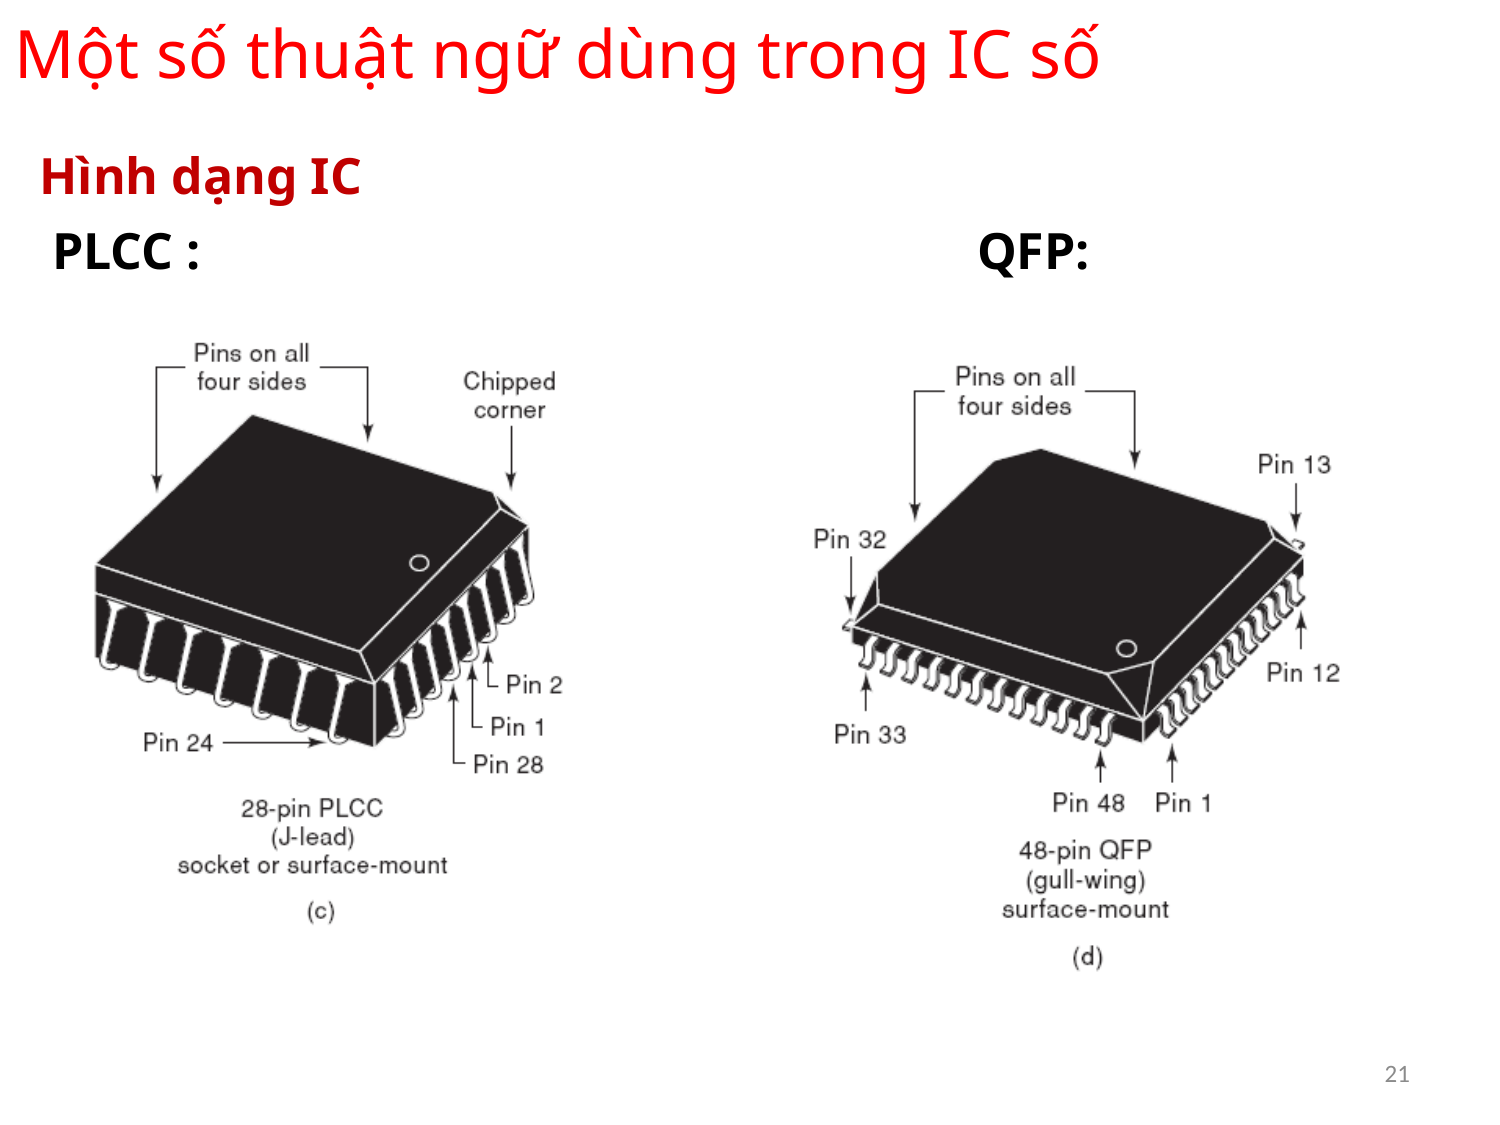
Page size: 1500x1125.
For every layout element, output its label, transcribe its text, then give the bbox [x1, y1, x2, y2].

picture [774, 337, 1408, 976]
text_box Một số thuật ngữ dùng trong IC số [0, 4, 1313, 99]
text_box Hình dạng IC [24, 136, 1225, 212]
picture [87, 337, 595, 944]
text_box QFP: [962, 212, 1425, 288]
slide_number 21 [1074, 1042, 1425, 1103]
text_box PLCC : [37, 212, 962, 288]
